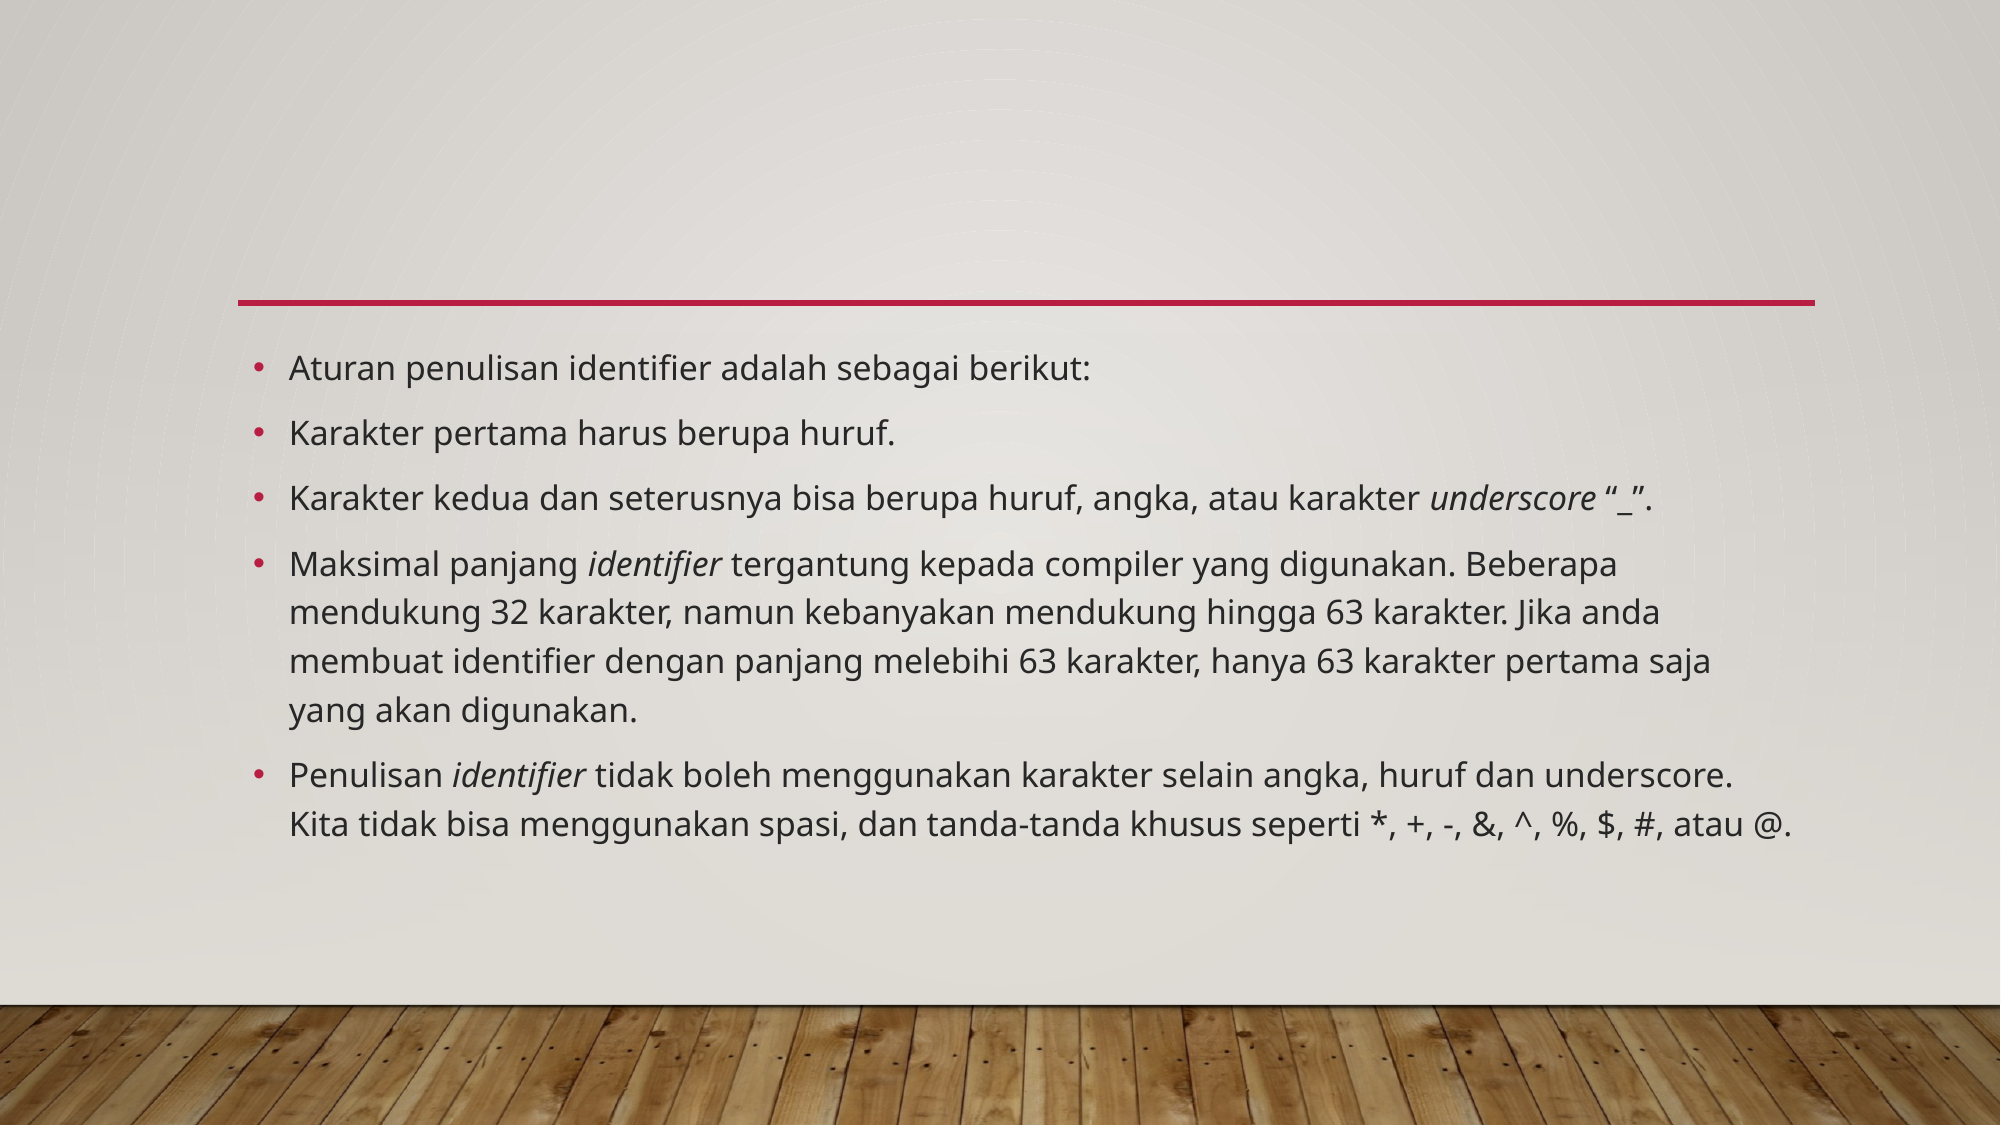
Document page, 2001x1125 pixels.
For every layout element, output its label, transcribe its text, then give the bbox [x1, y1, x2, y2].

picture [0, 1005, 2000, 1125]
list Aturan penulisan identifier adalah sebagai berikut: Karakter pertama harus berupa huruf. Karakter kedua dan seterusnya bisa berupa huruf, angka, atau karakter underscore “_”. Maksimal panjang identifier tergantung kepada compiler yang digunakan. Beberapa mendukung 32 karakter, namun kebanyakan mendukung hingga 63 karakter. Jika anda membuat identifier dengan panjang melebihi 63 karakter, hanya 63 karakter pertama saja yang akan digunakan. Penulisan identifier tidak boleh menggunakan karakter selain angka, huruf dan underscore. Kita tidak bisa menggunakan spasi, dan tanda-tanda khusus seperti *, +, -, &, ^, %, $, #, atau @. [238, 330, 1814, 897]
